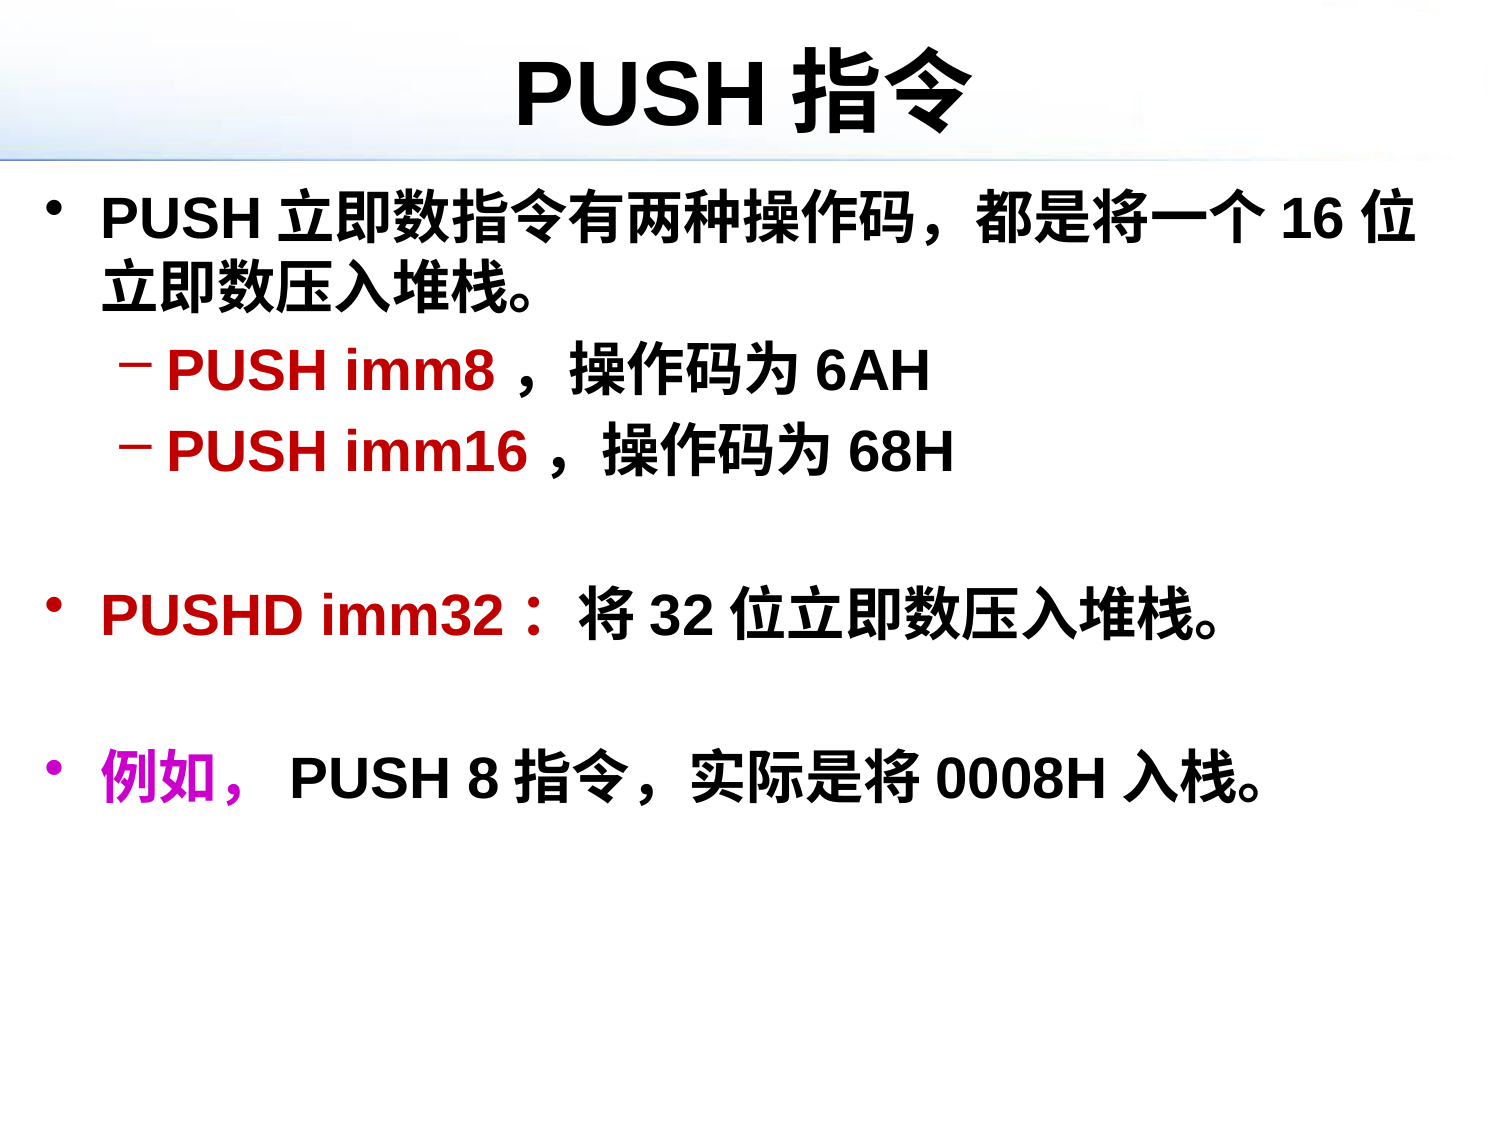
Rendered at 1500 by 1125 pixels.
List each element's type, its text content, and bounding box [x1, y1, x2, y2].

picture [0, 0, 1500, 161]
title PUSH指令 [29, 31, 1459, 147]
list PUSH立即数指令有两种操作码，都是将一个16位立即数压入堆栈。 PUSH imm8，操作码为6AH PUSH imm16，操作码为68H PUSHD imm32：将32位立即数压入堆栈。 例如，PUSH 8指令，实际是将0008H入栈。 [29, 172, 1471, 1071]
